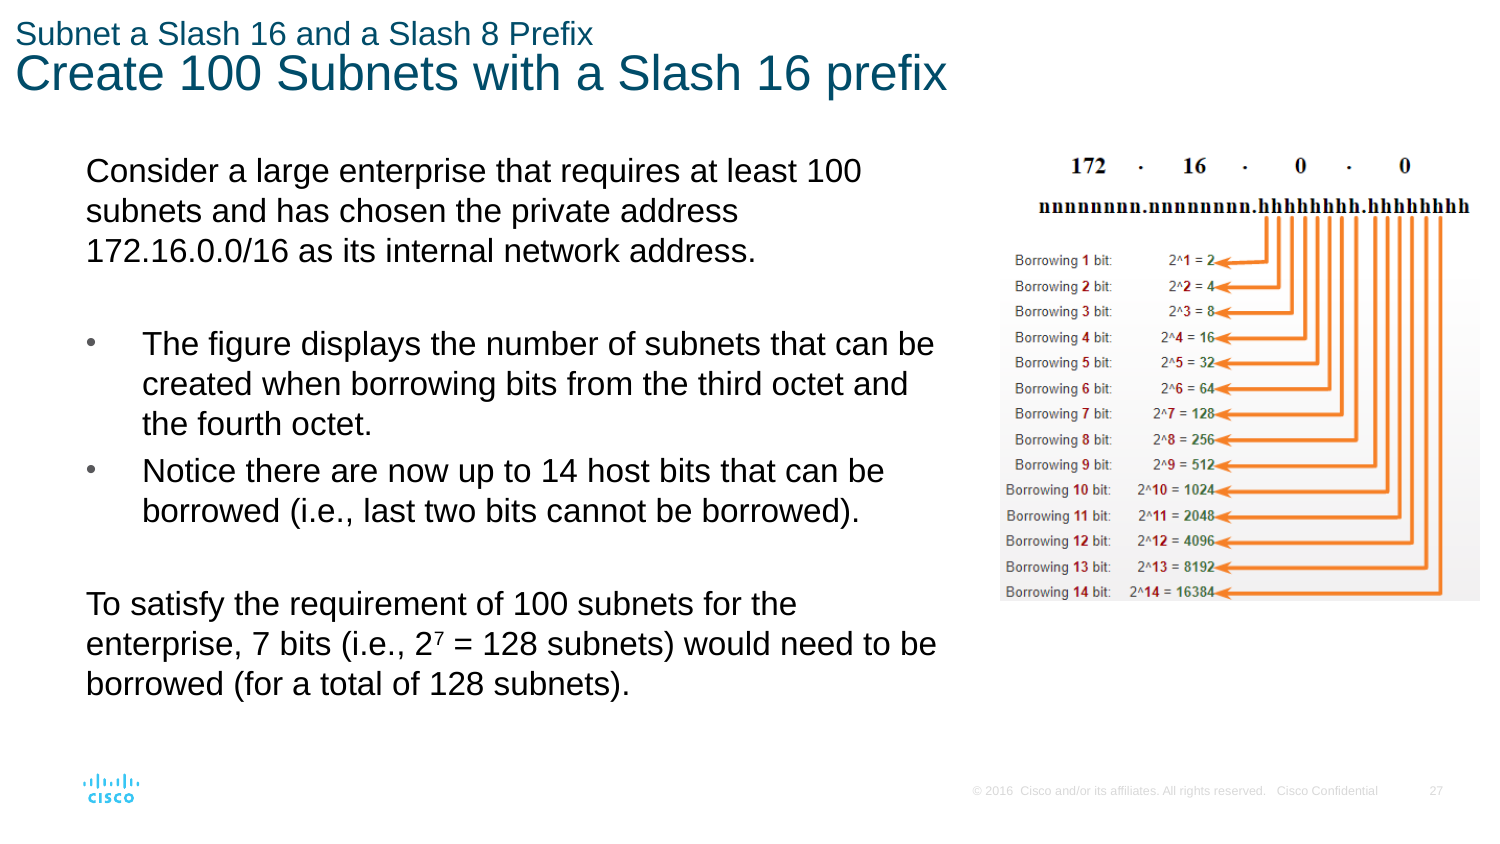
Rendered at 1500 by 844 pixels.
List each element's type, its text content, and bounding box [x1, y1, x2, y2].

list Consider a large enterprise that requires at least 100 subnets and has chosen the private address 172.16.0.0/16 as its internal network address. The figure displays the number of subnets that can be created when borrowing bits from the third octet and the fourth octet. Notice there are now up to 14 host bits that can be borrowed (i.e., last two bits cannot be borrowed). To satisfy the requirement of 100 subnets for the enterprise, 7 bits (i.e., 27 = 128 subnets) would need to be borrowed (for a total of 128 subnets). [70, 141, 958, 744]
title Subnet a Slash 16 and a Slash 8 Prefix Create 100 Subnets with a Slash 16 prefix [0, 0, 1369, 121]
picture [1000, 140, 1480, 601]
